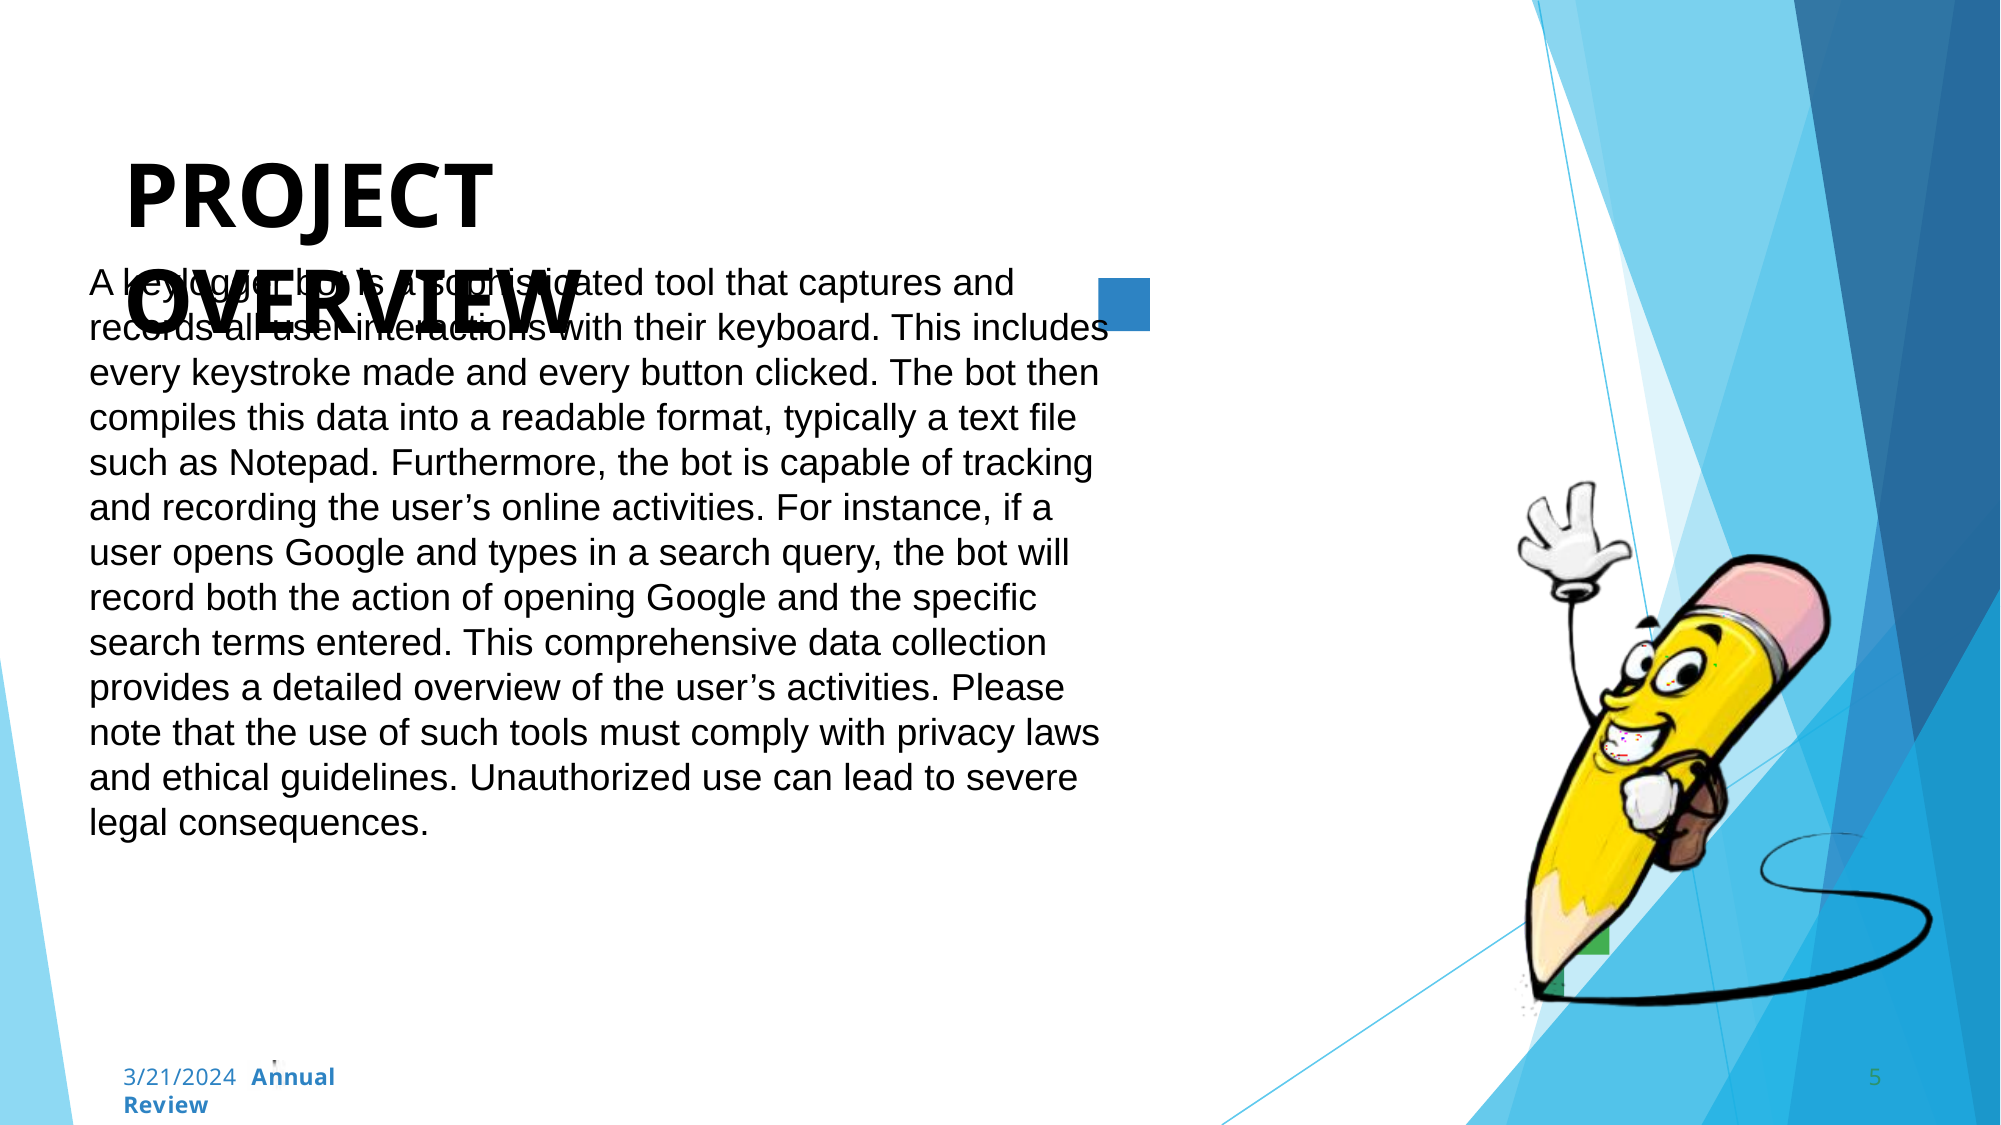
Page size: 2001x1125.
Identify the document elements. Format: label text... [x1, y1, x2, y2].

slide_number 5 [1862, 1068, 1888, 1125]
text_box A keylogger bot is a sophisticated tool that captures and records all user interactions with their keyboard. This includes every keystroke made and every button clicked. The bot then compiles this data into a readable format, typically a text file such as Notepad. Furthermore, the bot is capable of tracking and recording the user’s online activities. For instance, if a user opens Google and types in a search query, the bot will record both the action of opening Google and the specific search terms entered. This comprehensive data collection provides a detailed overview of the user’s activities. Please note that the use of such tools must comply with privacy laws and ethical guidelines. Unauthorized use can lead to severe legal consequences. [74, 250, 1150, 851]
title PROJECT OVERVIEW [121, 136, 985, 250]
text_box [1420, 434, 2000, 1060]
picture [110, 1060, 463, 1094]
text_box 3/21/2024 Annual Review [121, 1103, 417, 1118]
